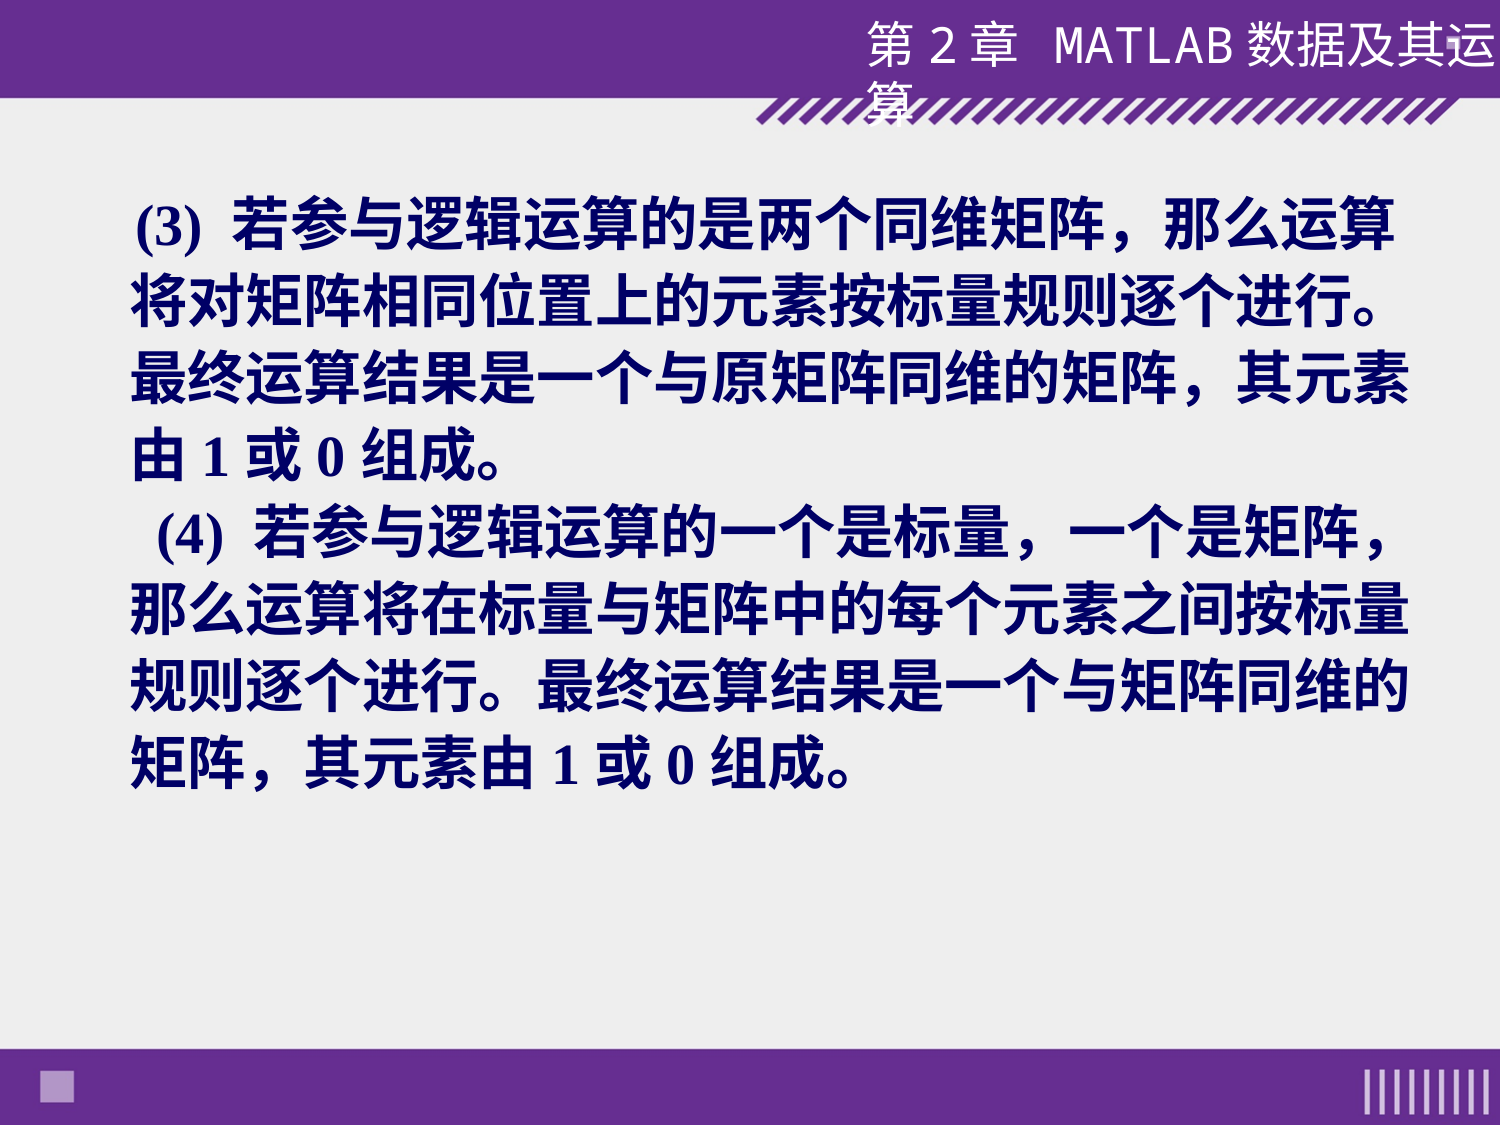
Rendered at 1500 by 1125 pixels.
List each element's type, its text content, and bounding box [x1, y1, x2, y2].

list (3) 若参与逻辑运算的是两个同维矩阵，那么运算将对矩阵相同位置上的元素按标量规则逐个进行。最终运算结果是一个与原矩阵同维的矩阵，其元素由1或0组成。 (4) 若参与逻辑运算的一个是标量，一个是矩阵，那么运算将在标量与矩阵中的每个元素之间按标量规则逐个进行。最终运算结果是一个与矩阵同维的矩阵，其元素由1或0组成。 [76, 172, 1436, 1014]
picture [0, 0, 1500, 1125]
